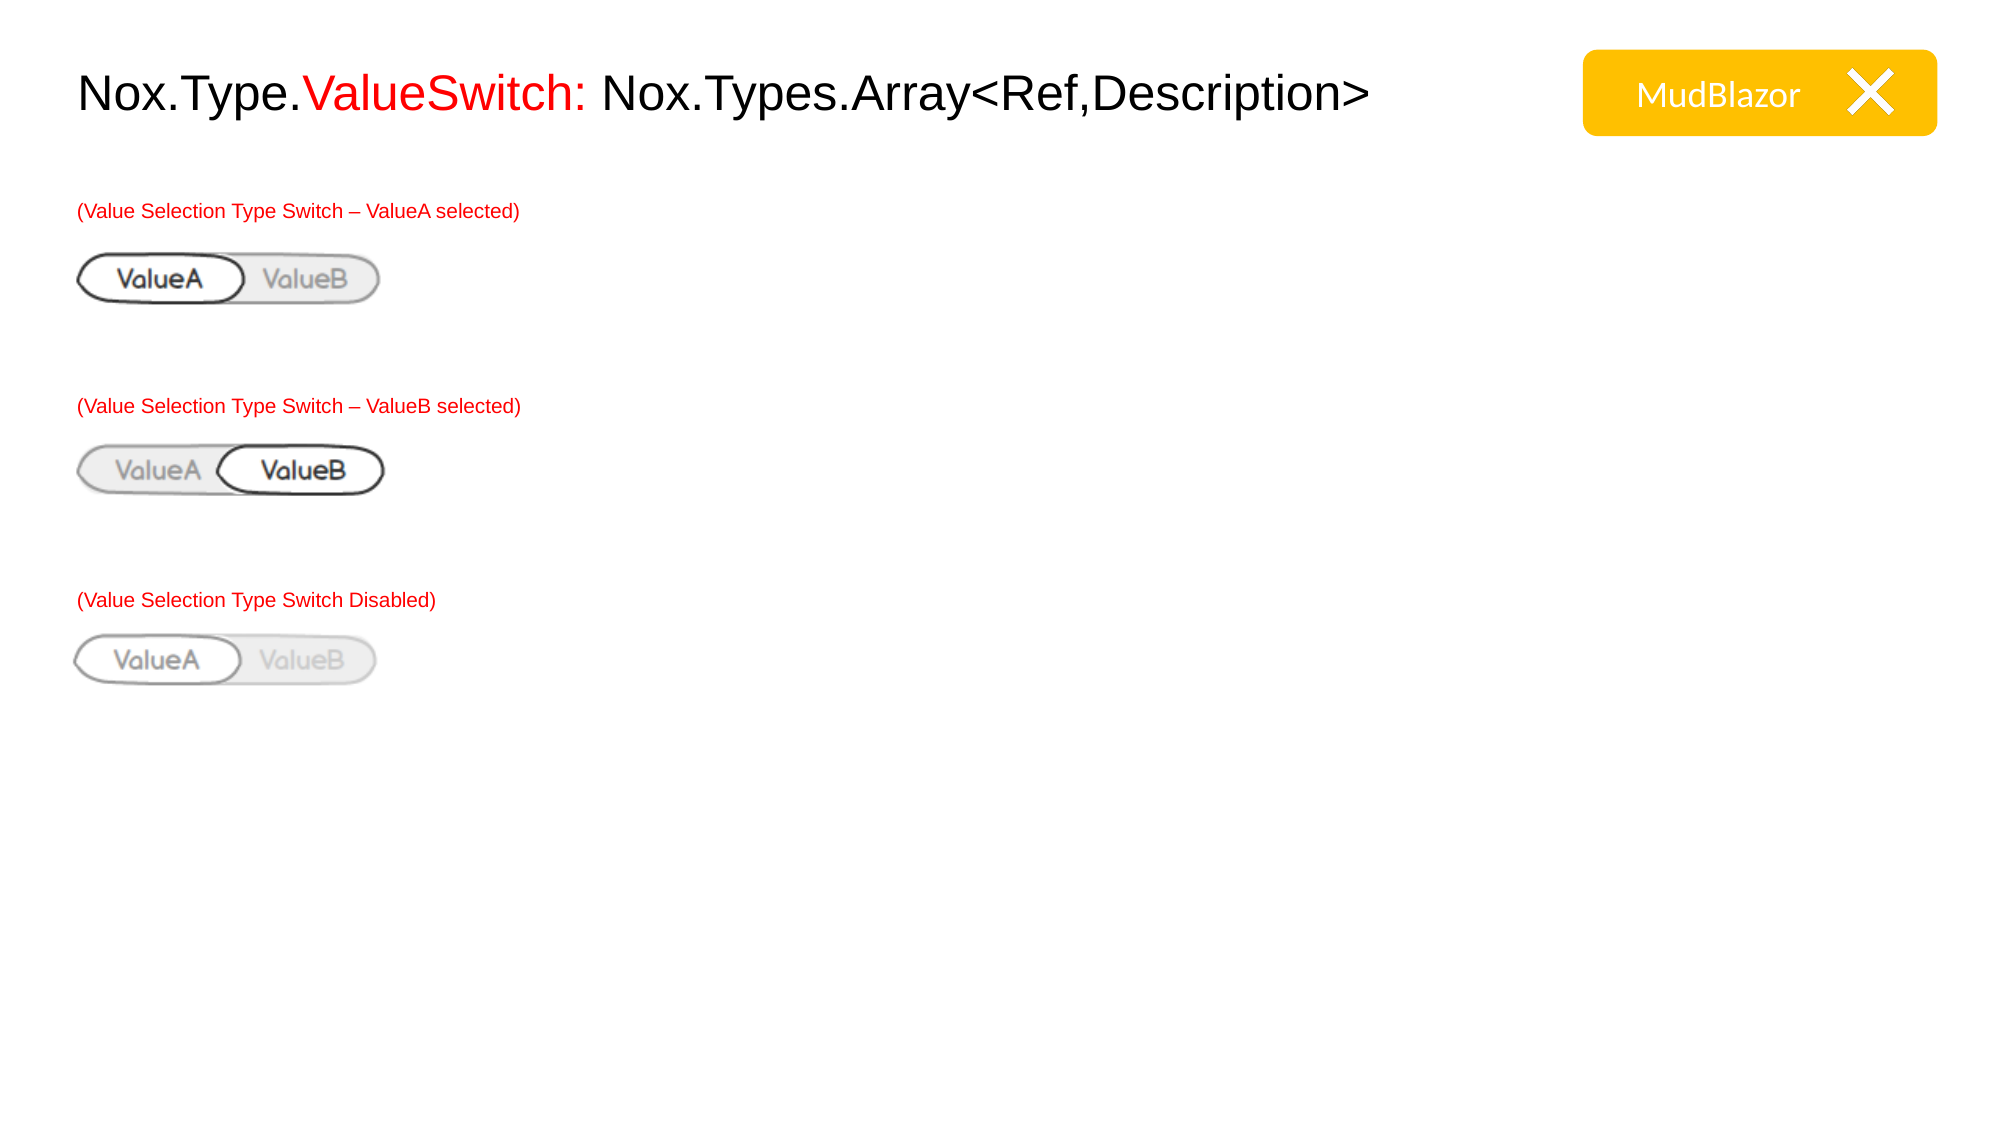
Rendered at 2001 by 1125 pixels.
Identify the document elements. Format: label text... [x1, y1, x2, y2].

picture [61, 232, 395, 322]
text_box MudBlazor [1581, 48, 1939, 138]
text_box (Value Selection Type Switch – ValueB selected) [61, 379, 604, 421]
title Nox.Type.ValueSwitch: Nox.Types.Array<Ref,Description> [62, 59, 1548, 154]
text_box (Value Selection Type Switch – ValueA selected) [61, 185, 604, 227]
picture [1838, 59, 1903, 124]
text_box (Value Selection Type Switch Disabled) [61, 574, 604, 616]
picture [61, 433, 398, 507]
picture [64, 626, 387, 695]
